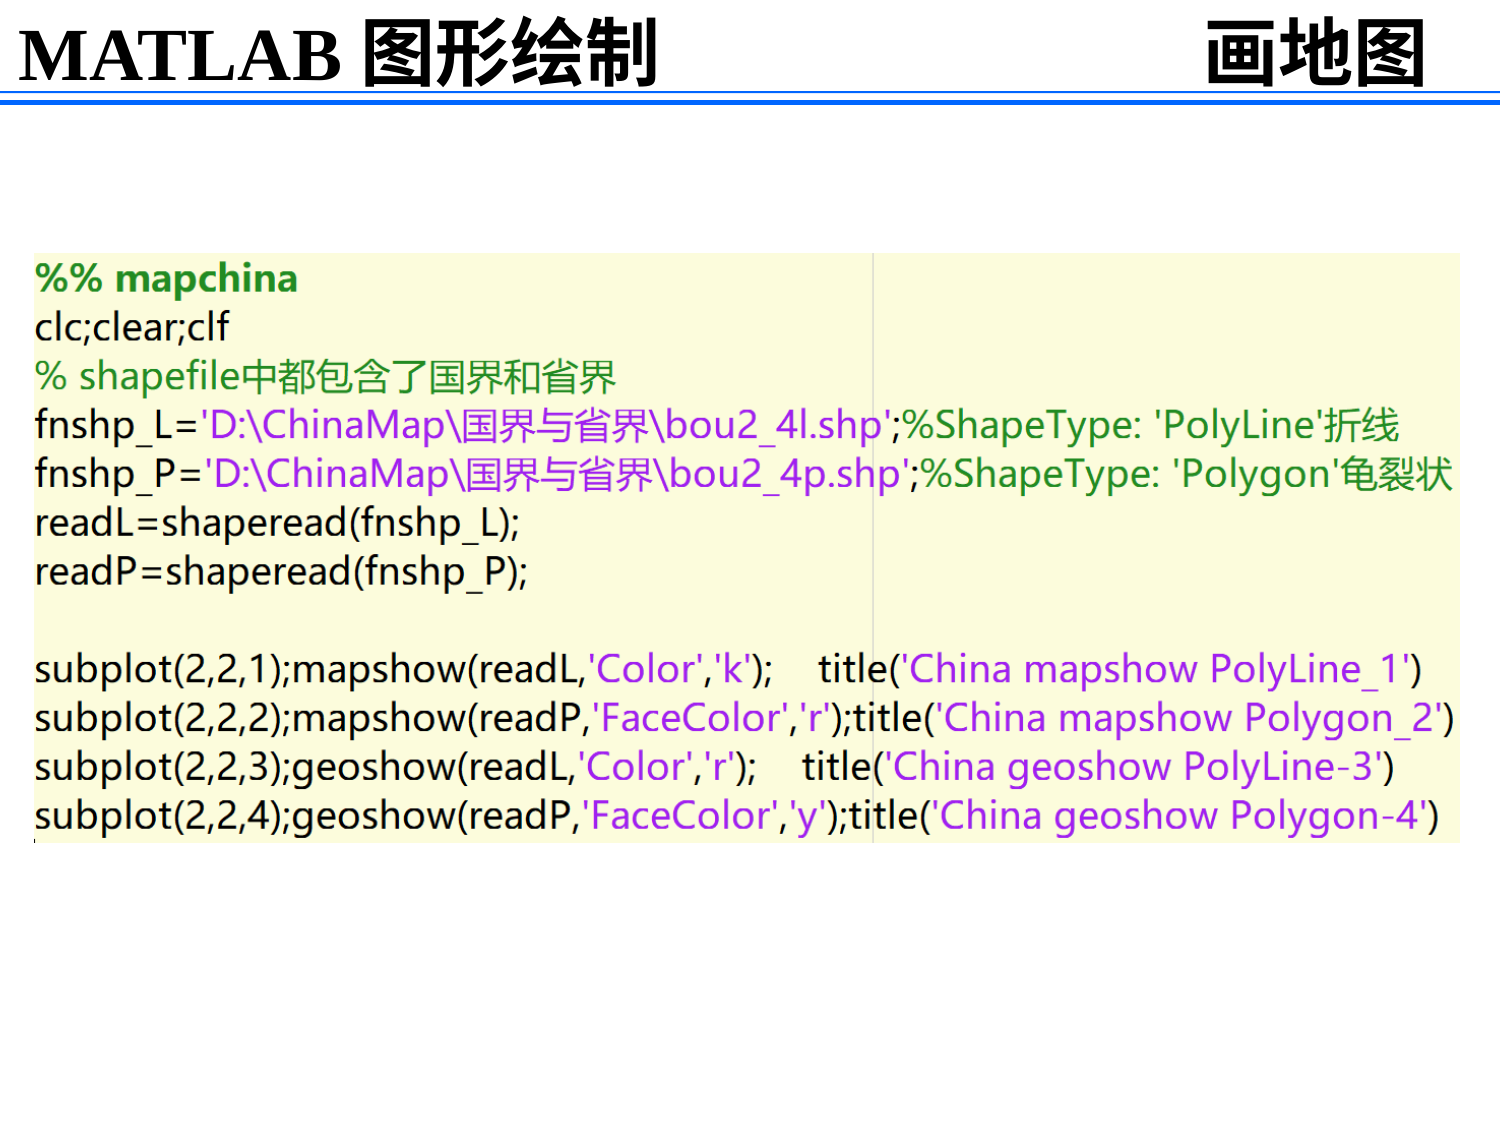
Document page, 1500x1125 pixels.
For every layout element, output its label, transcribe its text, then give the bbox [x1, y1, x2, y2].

text_box MATLAB图形绘制 画地图 [0, 5, 1500, 91]
picture [32, 253, 1460, 843]
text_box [0, 91, 1500, 103]
